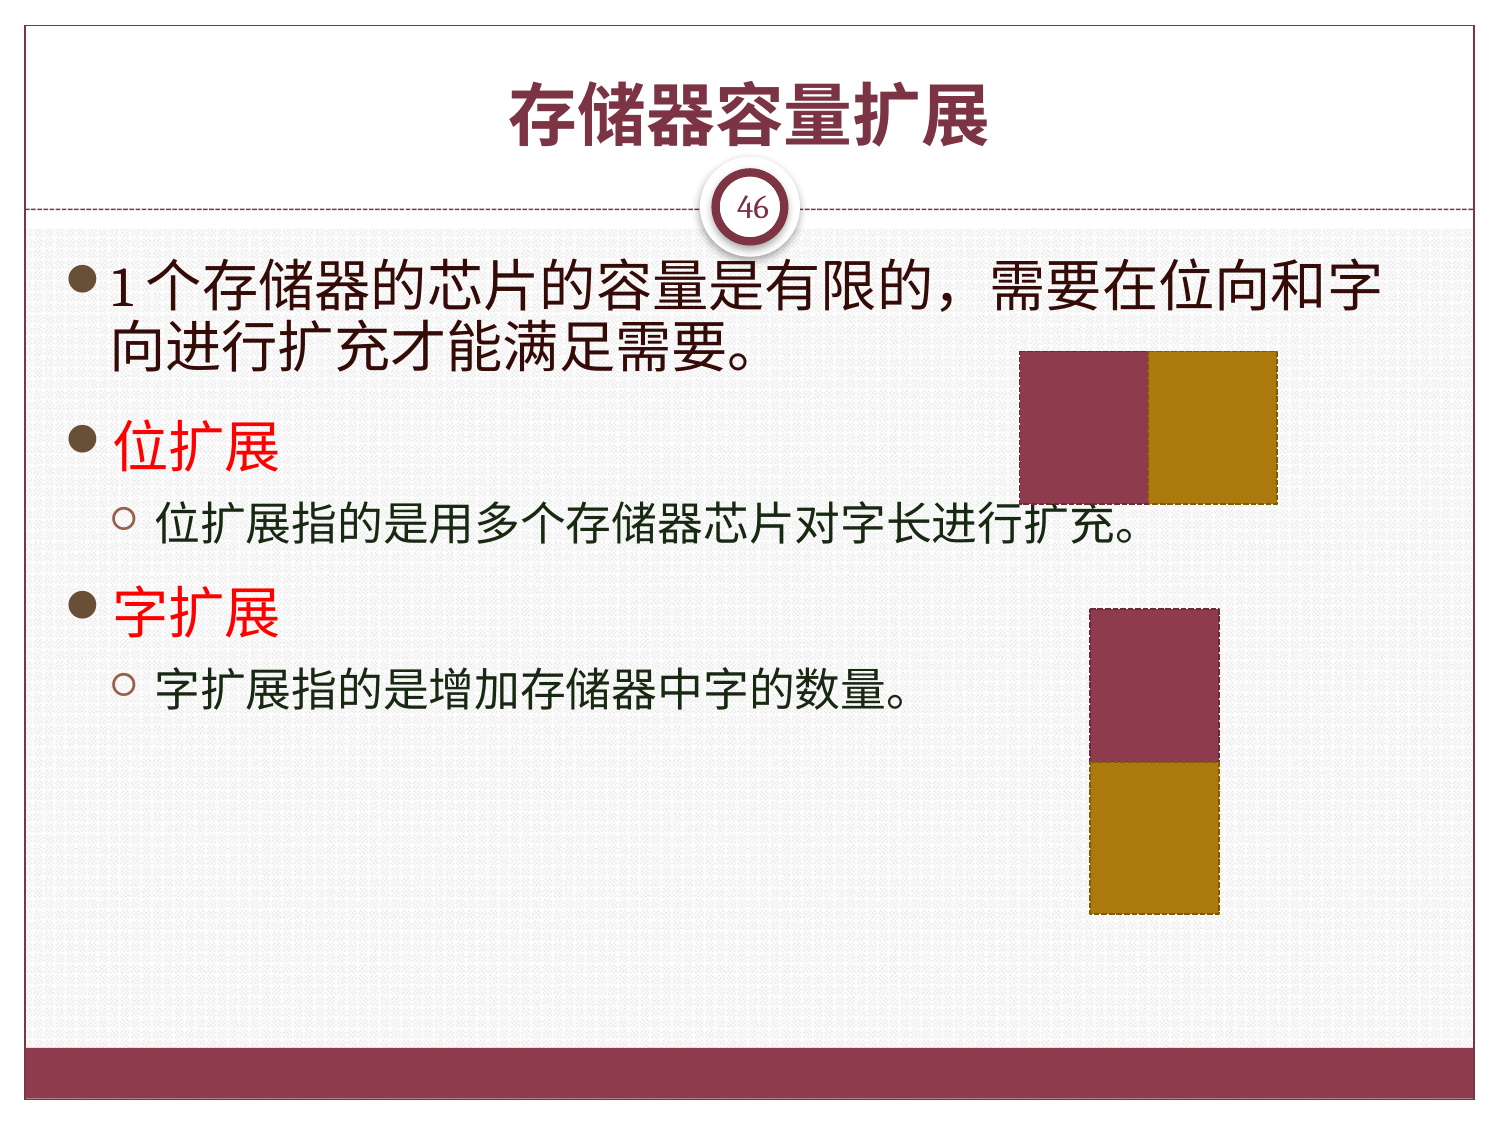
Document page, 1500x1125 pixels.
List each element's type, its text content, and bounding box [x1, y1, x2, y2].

text_box [1089, 608, 1220, 762]
slide_number 46 [715, 168, 791, 241]
text_box [1148, 351, 1278, 505]
title 存储器容量扩展 [49, 37, 1450, 162]
list 1个存储器的芯片的容量是有限的，需要在位向和字向进行扩充才能满足需要。 位扩展 位扩展指的是用多个存储器芯片对字长进行扩充。 字扩展 字扩展指的是增加存储器中字的数量。 [49, 250, 1445, 1001]
text_box [1019, 351, 1148, 505]
picture [26, 229, 1473, 1047]
text_box [1089, 761, 1220, 915]
